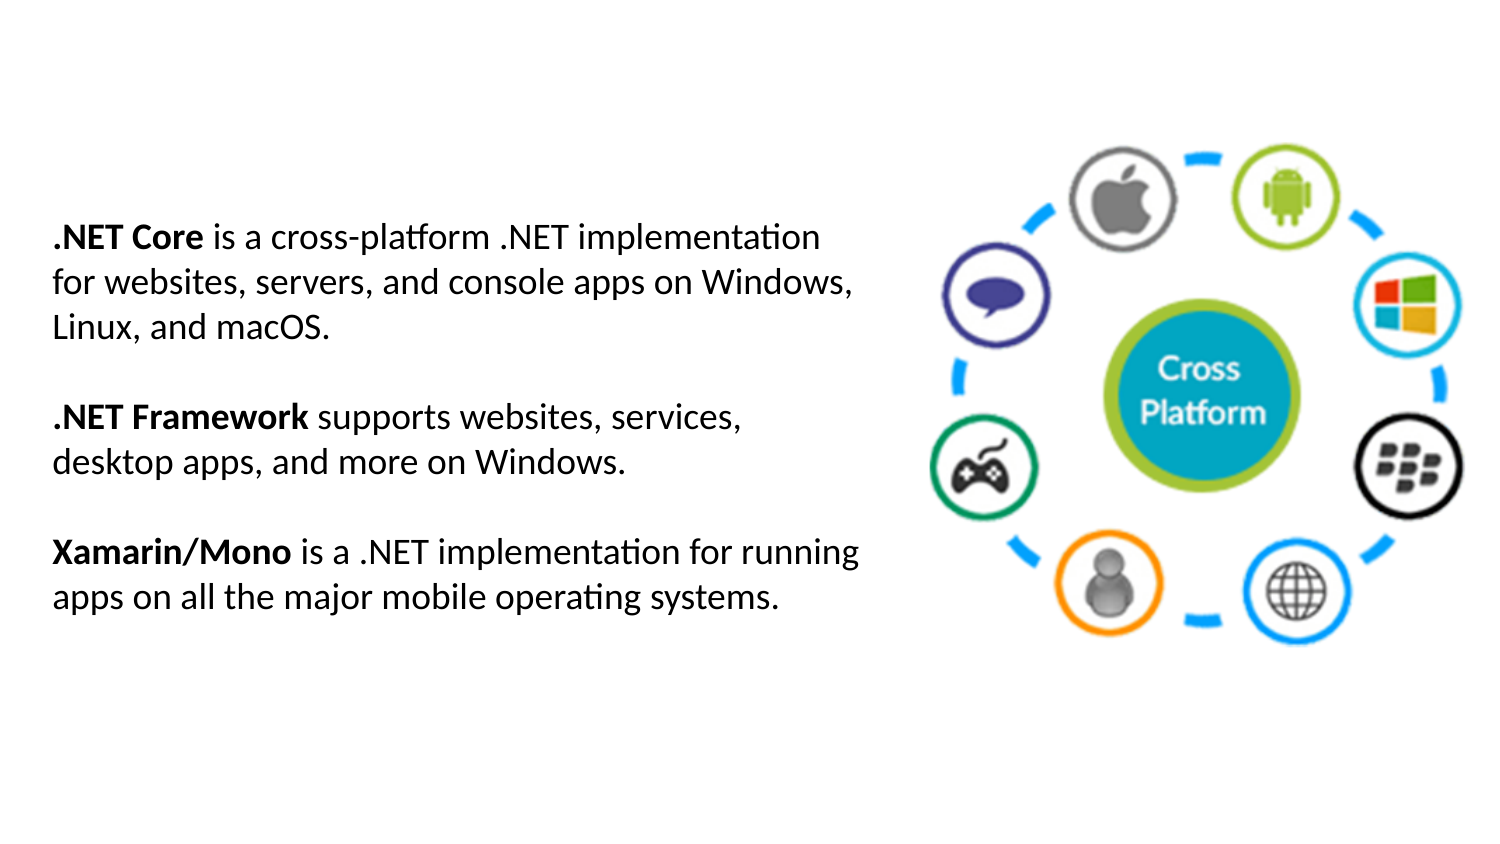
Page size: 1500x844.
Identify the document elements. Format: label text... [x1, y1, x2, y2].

picture [771, 121, 1500, 683]
text_box .NET Core is a cross-platform .NET implementation for websites, servers, and console apps on Windows, Linux, and macOS. .NET Framework supports websites, services, desktop apps, and more on Windows. Xamarin/Mono is a .NET implementation for running apps on all the major mobile operating systems. [37, 159, 766, 625]
